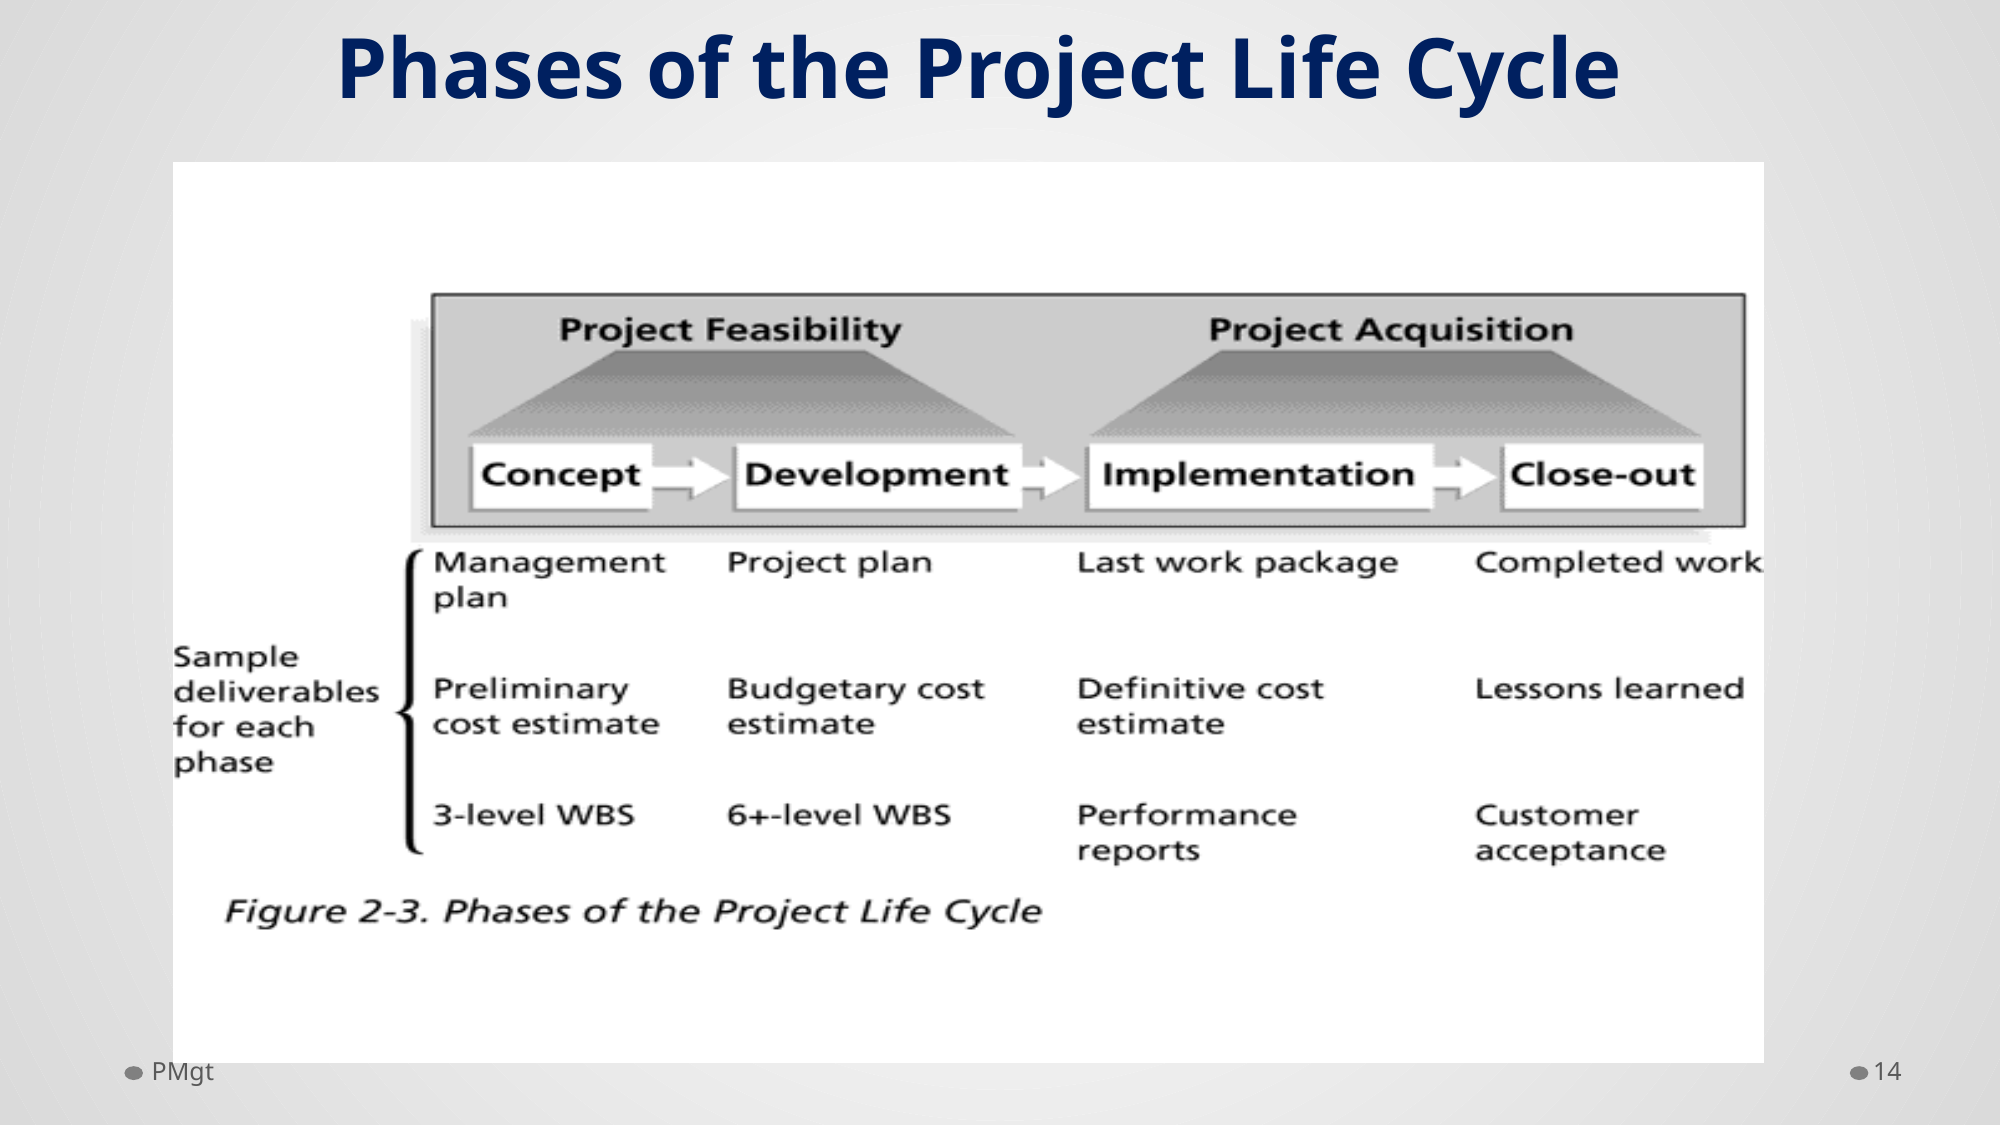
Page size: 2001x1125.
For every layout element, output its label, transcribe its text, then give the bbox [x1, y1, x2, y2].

footer PMgt [144, 1042, 768, 1103]
picture [172, 162, 1764, 1063]
slide_number 14 [1868, 1042, 1992, 1103]
title Phases of the Project Life Cycle [116, 13, 1842, 123]
